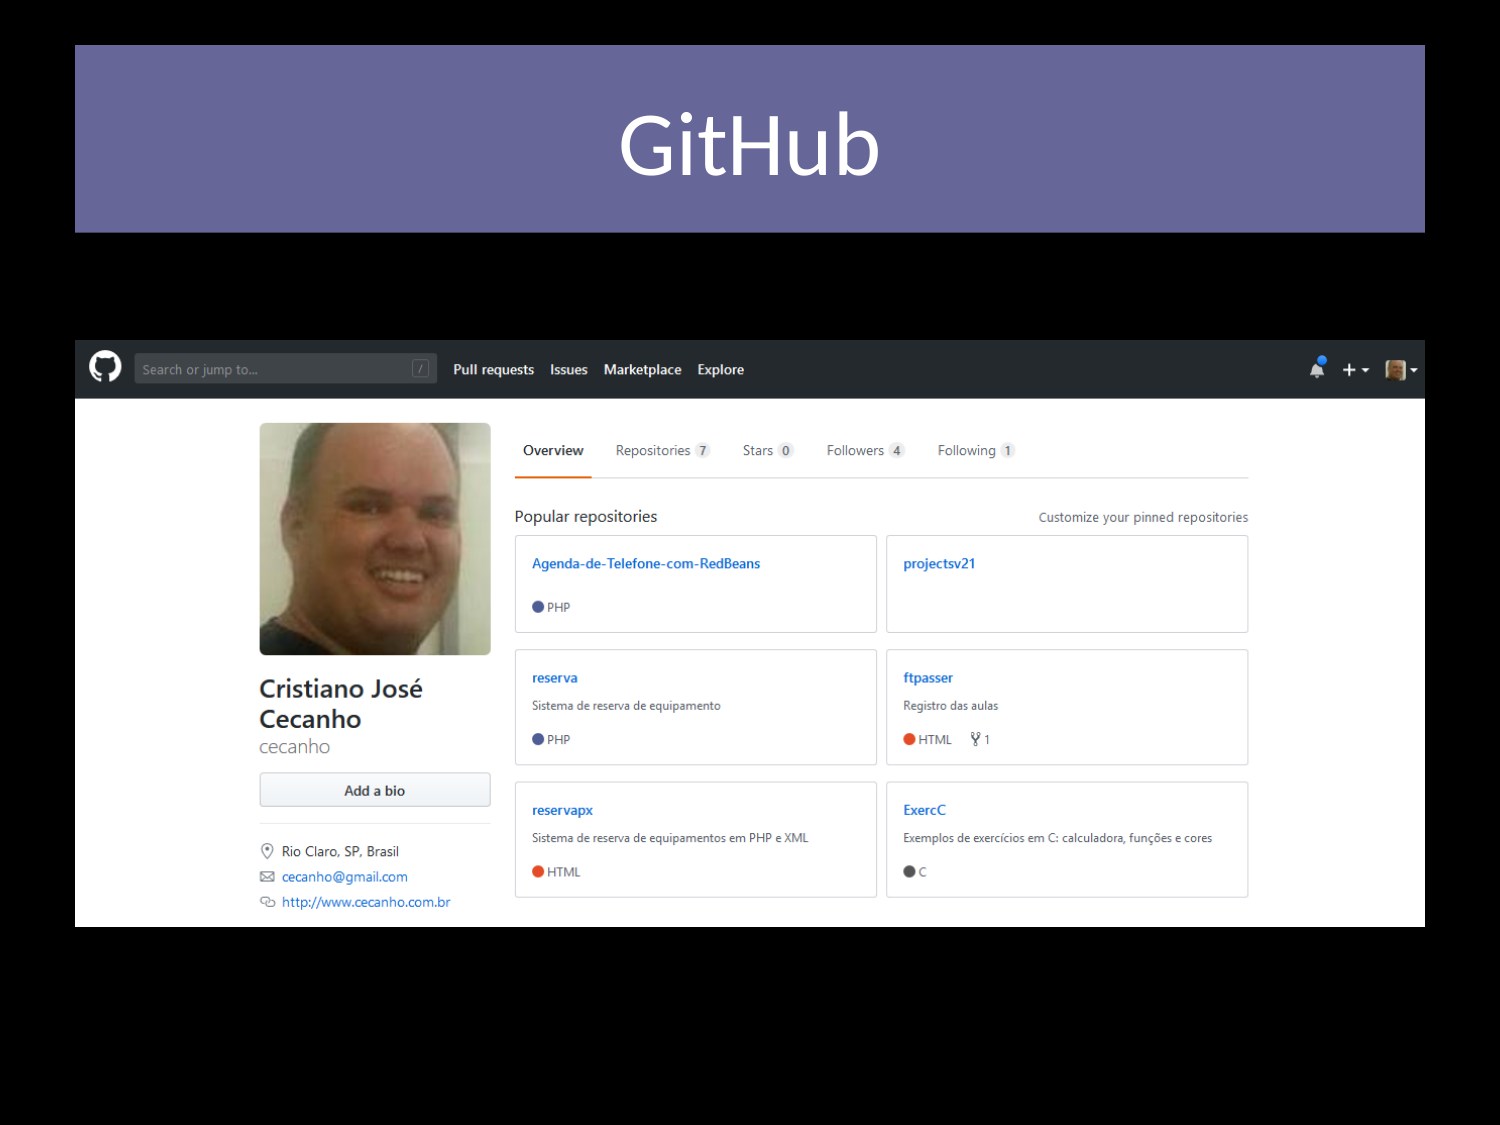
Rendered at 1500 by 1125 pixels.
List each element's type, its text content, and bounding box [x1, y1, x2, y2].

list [74, 340, 1426, 928]
title GitHub [75, 45, 1425, 233]
